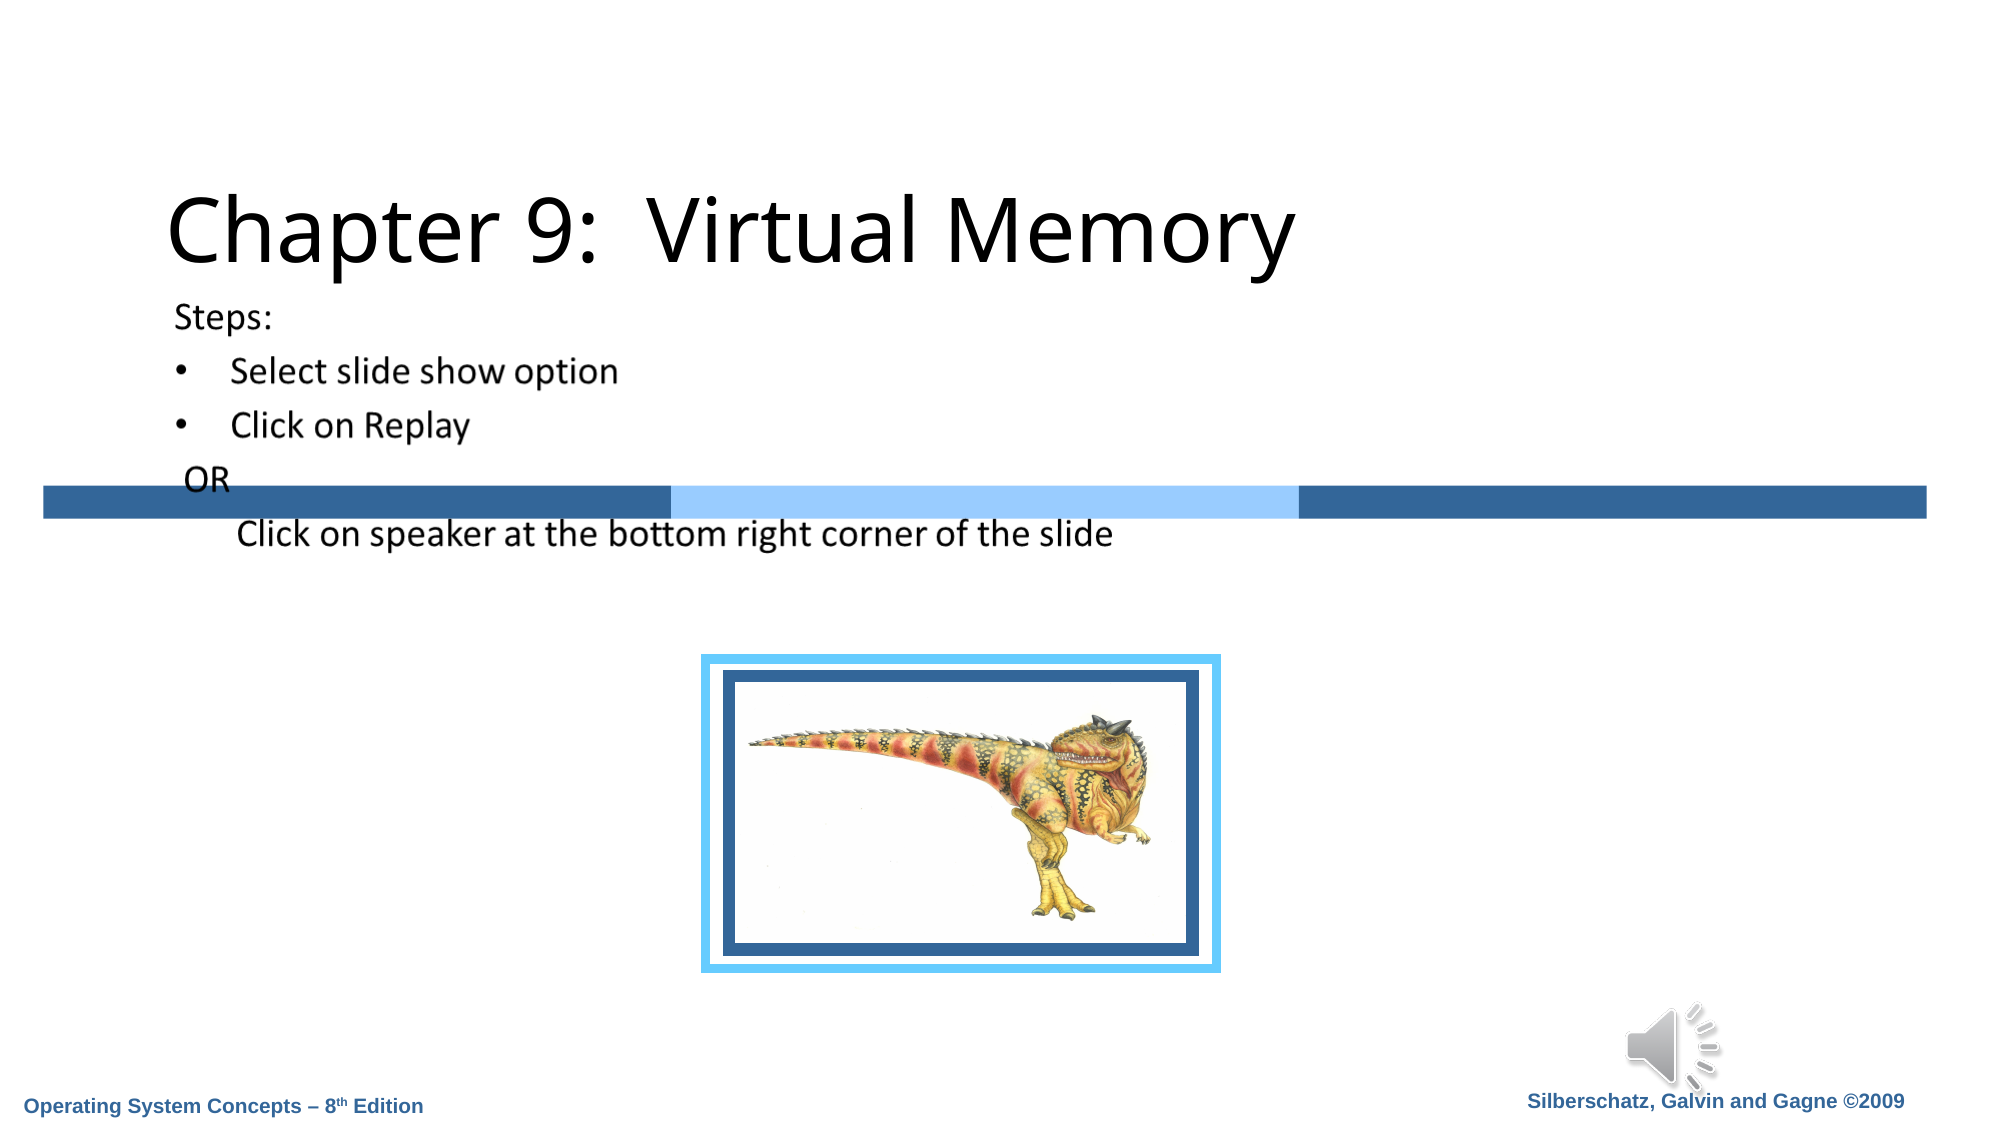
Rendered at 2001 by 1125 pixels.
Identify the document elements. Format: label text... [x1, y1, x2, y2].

picture [735, 682, 1186, 943]
title Chapter 9: Virtual Memory [150, 112, 1850, 462]
picture [1624, 999, 1725, 1100]
picture [149, 280, 1138, 581]
